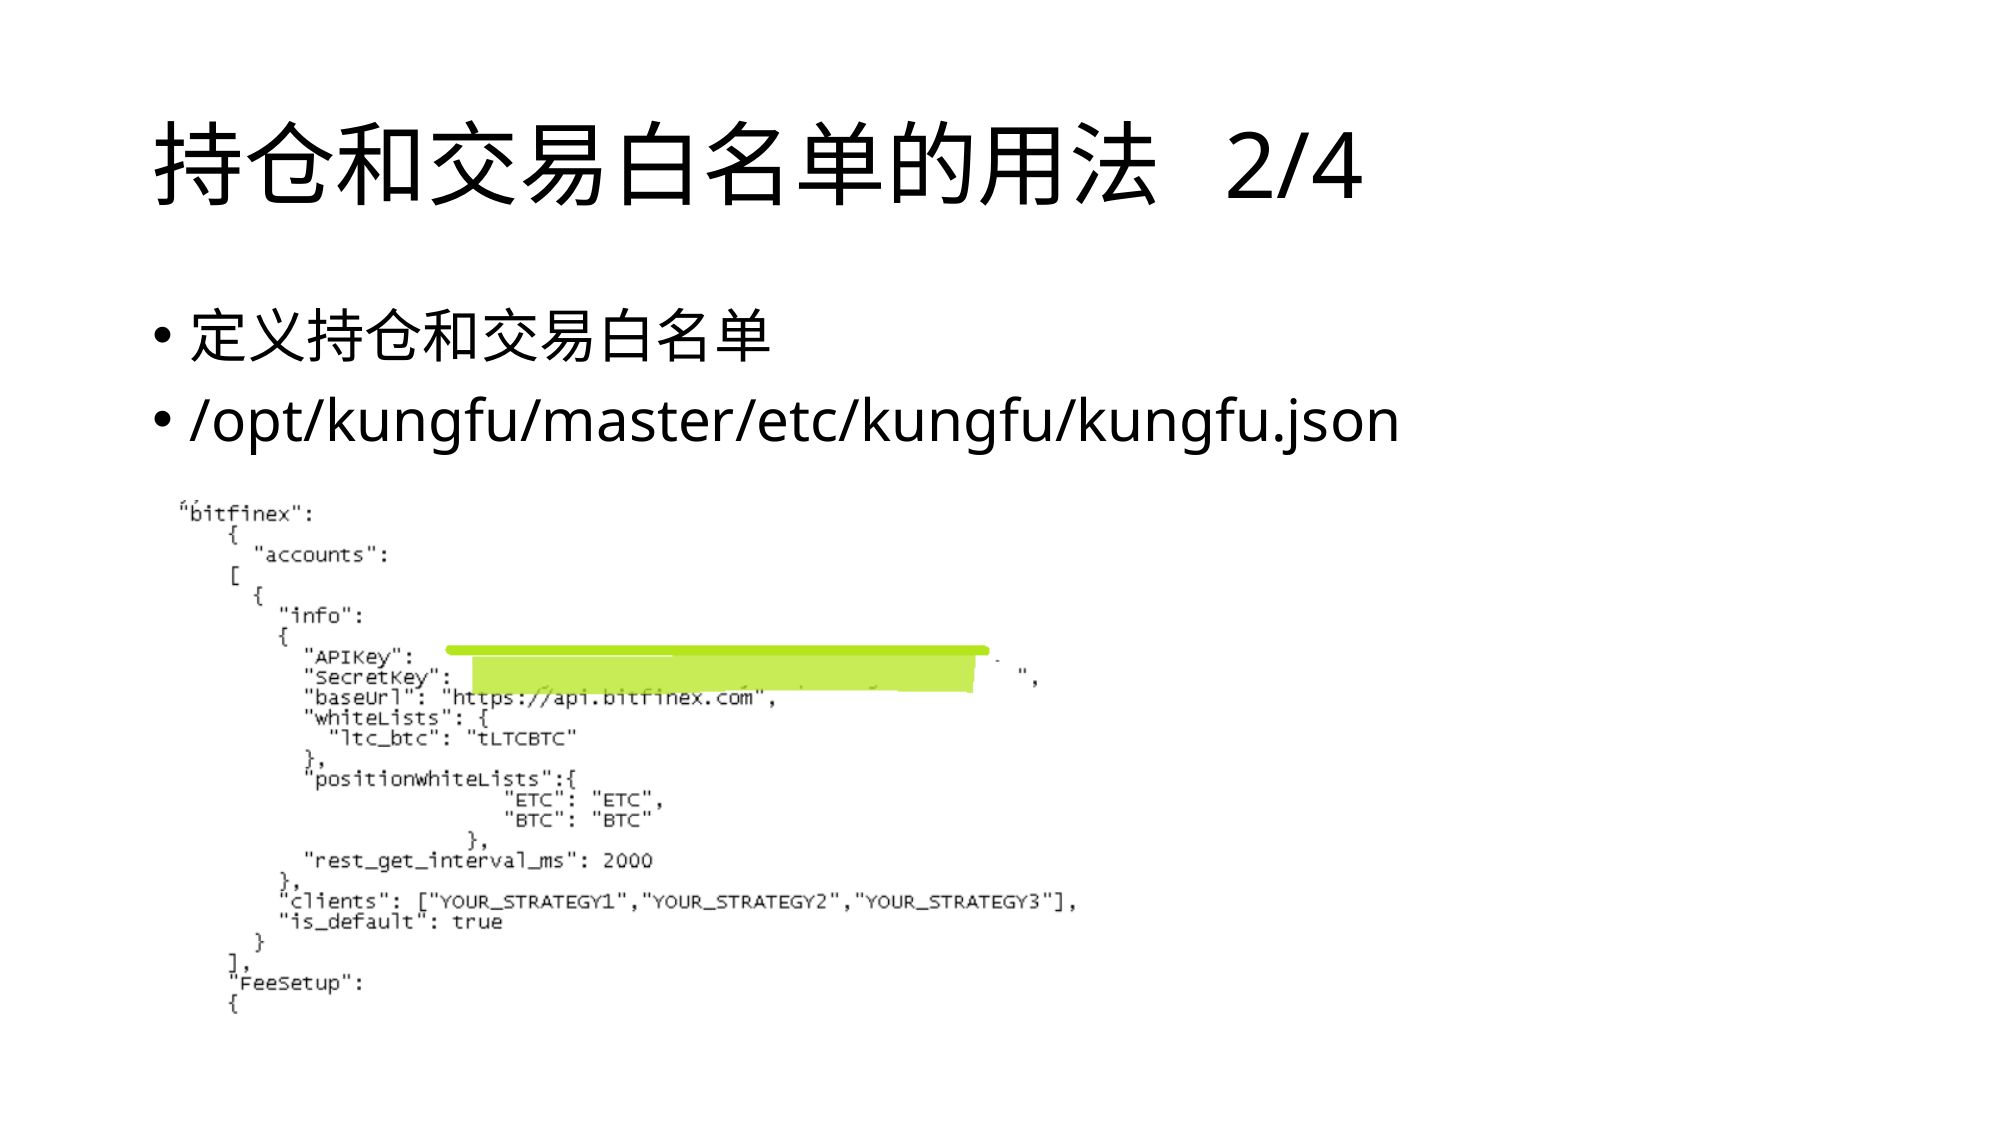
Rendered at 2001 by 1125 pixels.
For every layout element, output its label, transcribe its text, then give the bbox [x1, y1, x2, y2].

picture [137, 500, 1196, 1014]
title 持仓和交易白名单的用法 2/4 [137, 59, 1863, 278]
list 定义持仓和交易白名单 /opt/kungfu/master/etc/kungfu/kungfu.json [137, 299, 1863, 1014]
